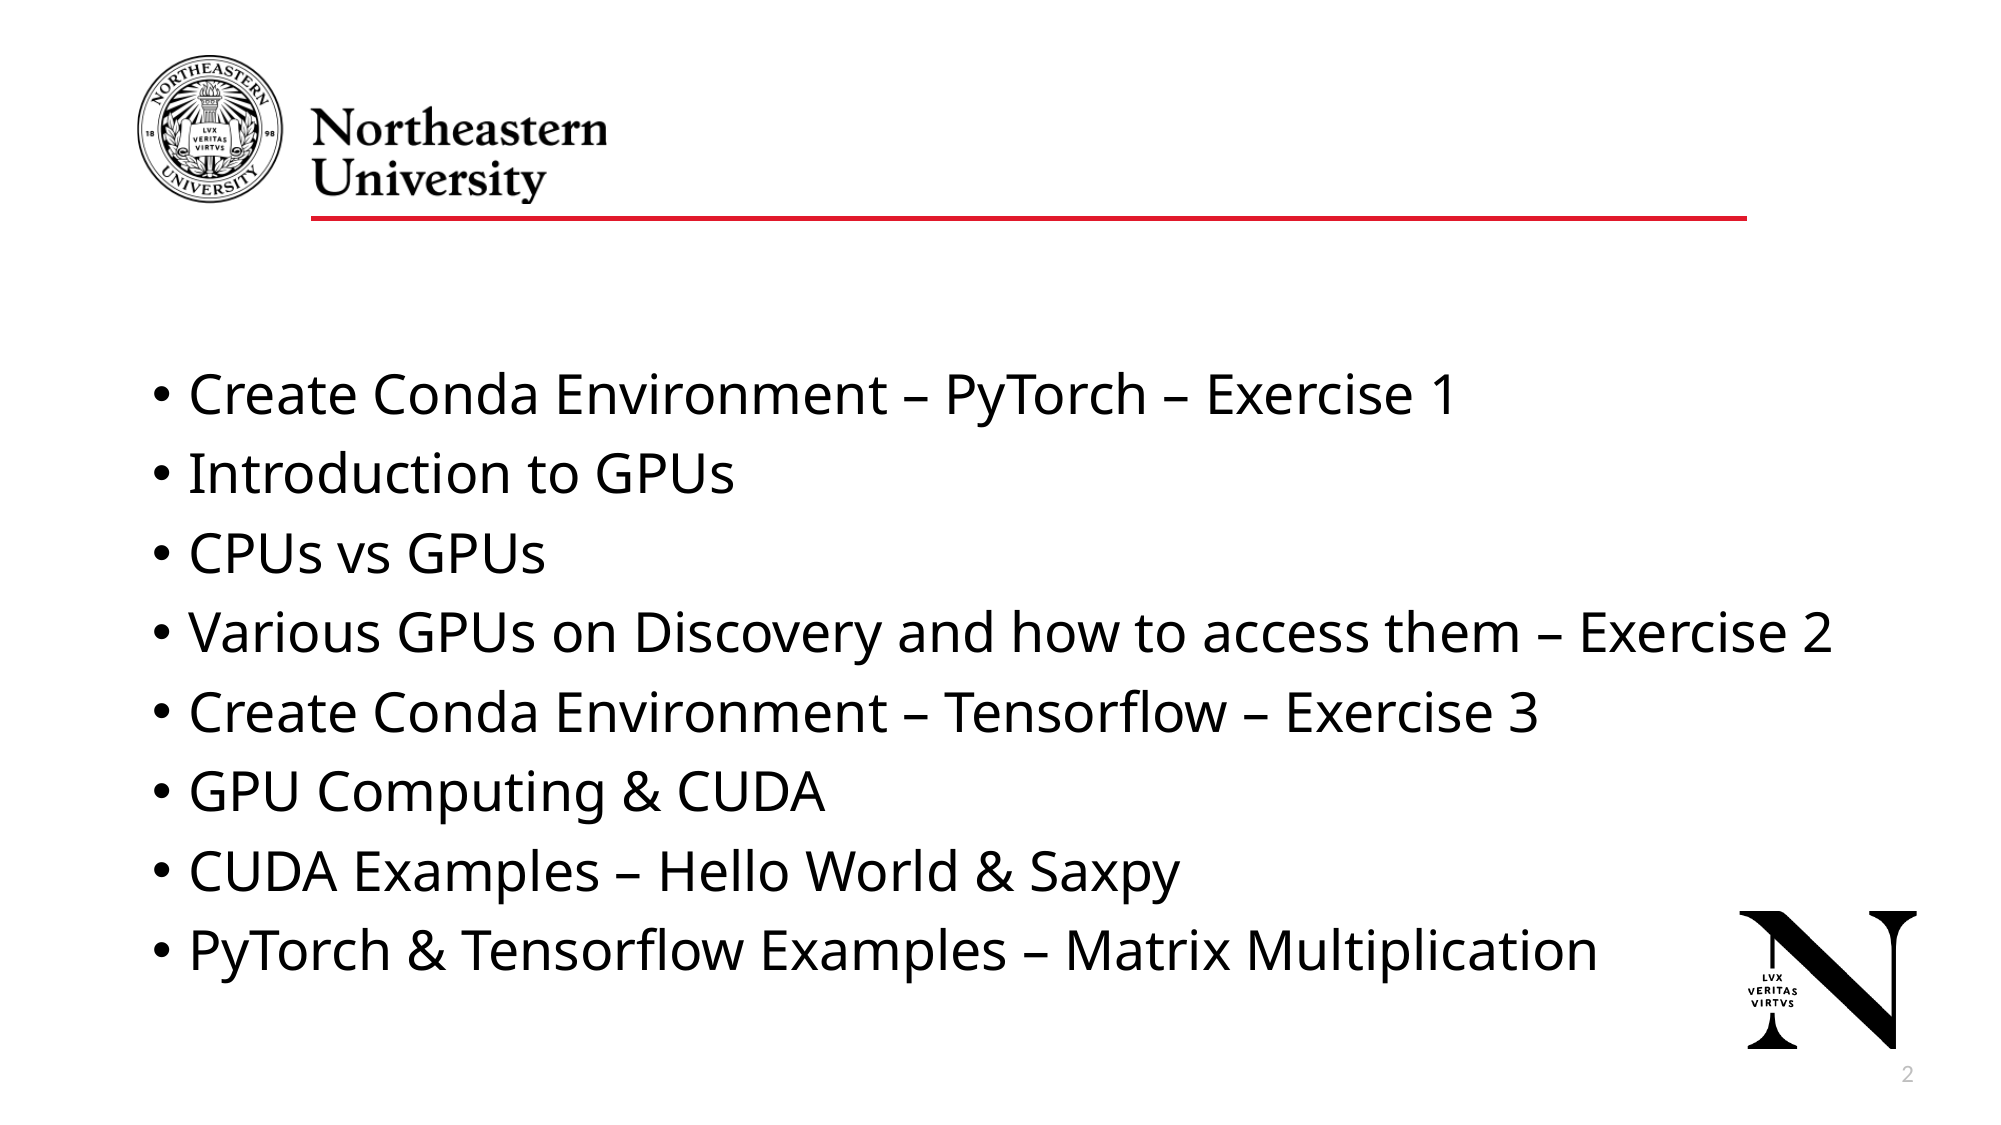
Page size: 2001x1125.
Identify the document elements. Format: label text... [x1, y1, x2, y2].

slide_number 3 [1479, 1042, 1930, 1103]
list Create Conda Environment – PyTorch – Exercise 1 Introduction to GPUs CPUs vs GPUs Various GPUs on Discovery and how to access them – Exercise 2 Create Conda Environment – Tensorflow – Exercise 3 GPU Computing & CUDA CUDA Examples – Hello World & Saxpy PyTorch & Tensorflow Examples – Matrix Multiplication [137, 359, 1863, 1043]
